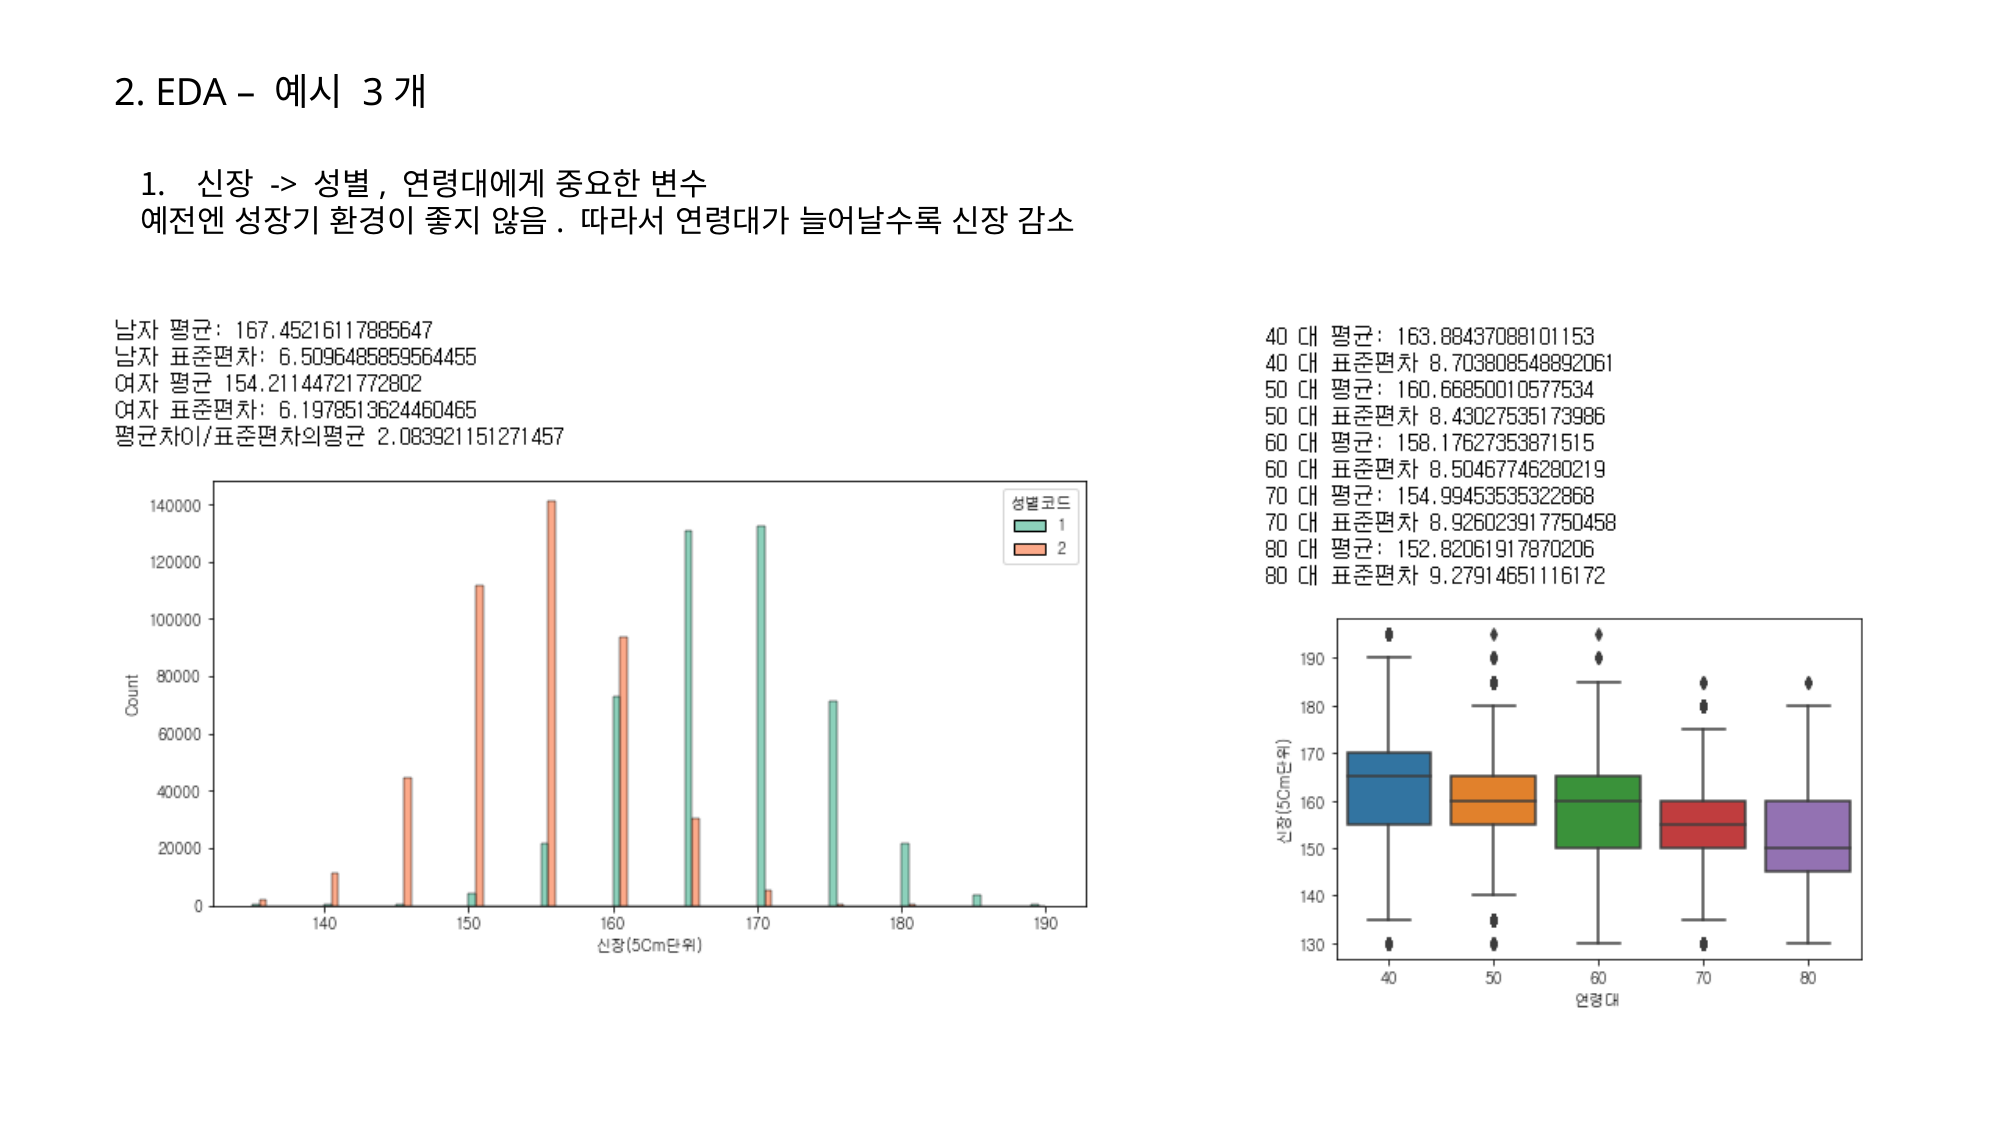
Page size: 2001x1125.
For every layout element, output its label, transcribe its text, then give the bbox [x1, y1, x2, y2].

picture [99, 309, 1122, 975]
picture [1232, 309, 1899, 1029]
text_box 신장 -> 성별, 연령대에게 중요한 변수 예전엔 성장기 환경이 좋지 않음. 따라서 연령대가 늘어날수록 신장 감소 [125, 156, 1392, 247]
text_box 2. EDA – 예시 3개 [99, 60, 554, 121]
